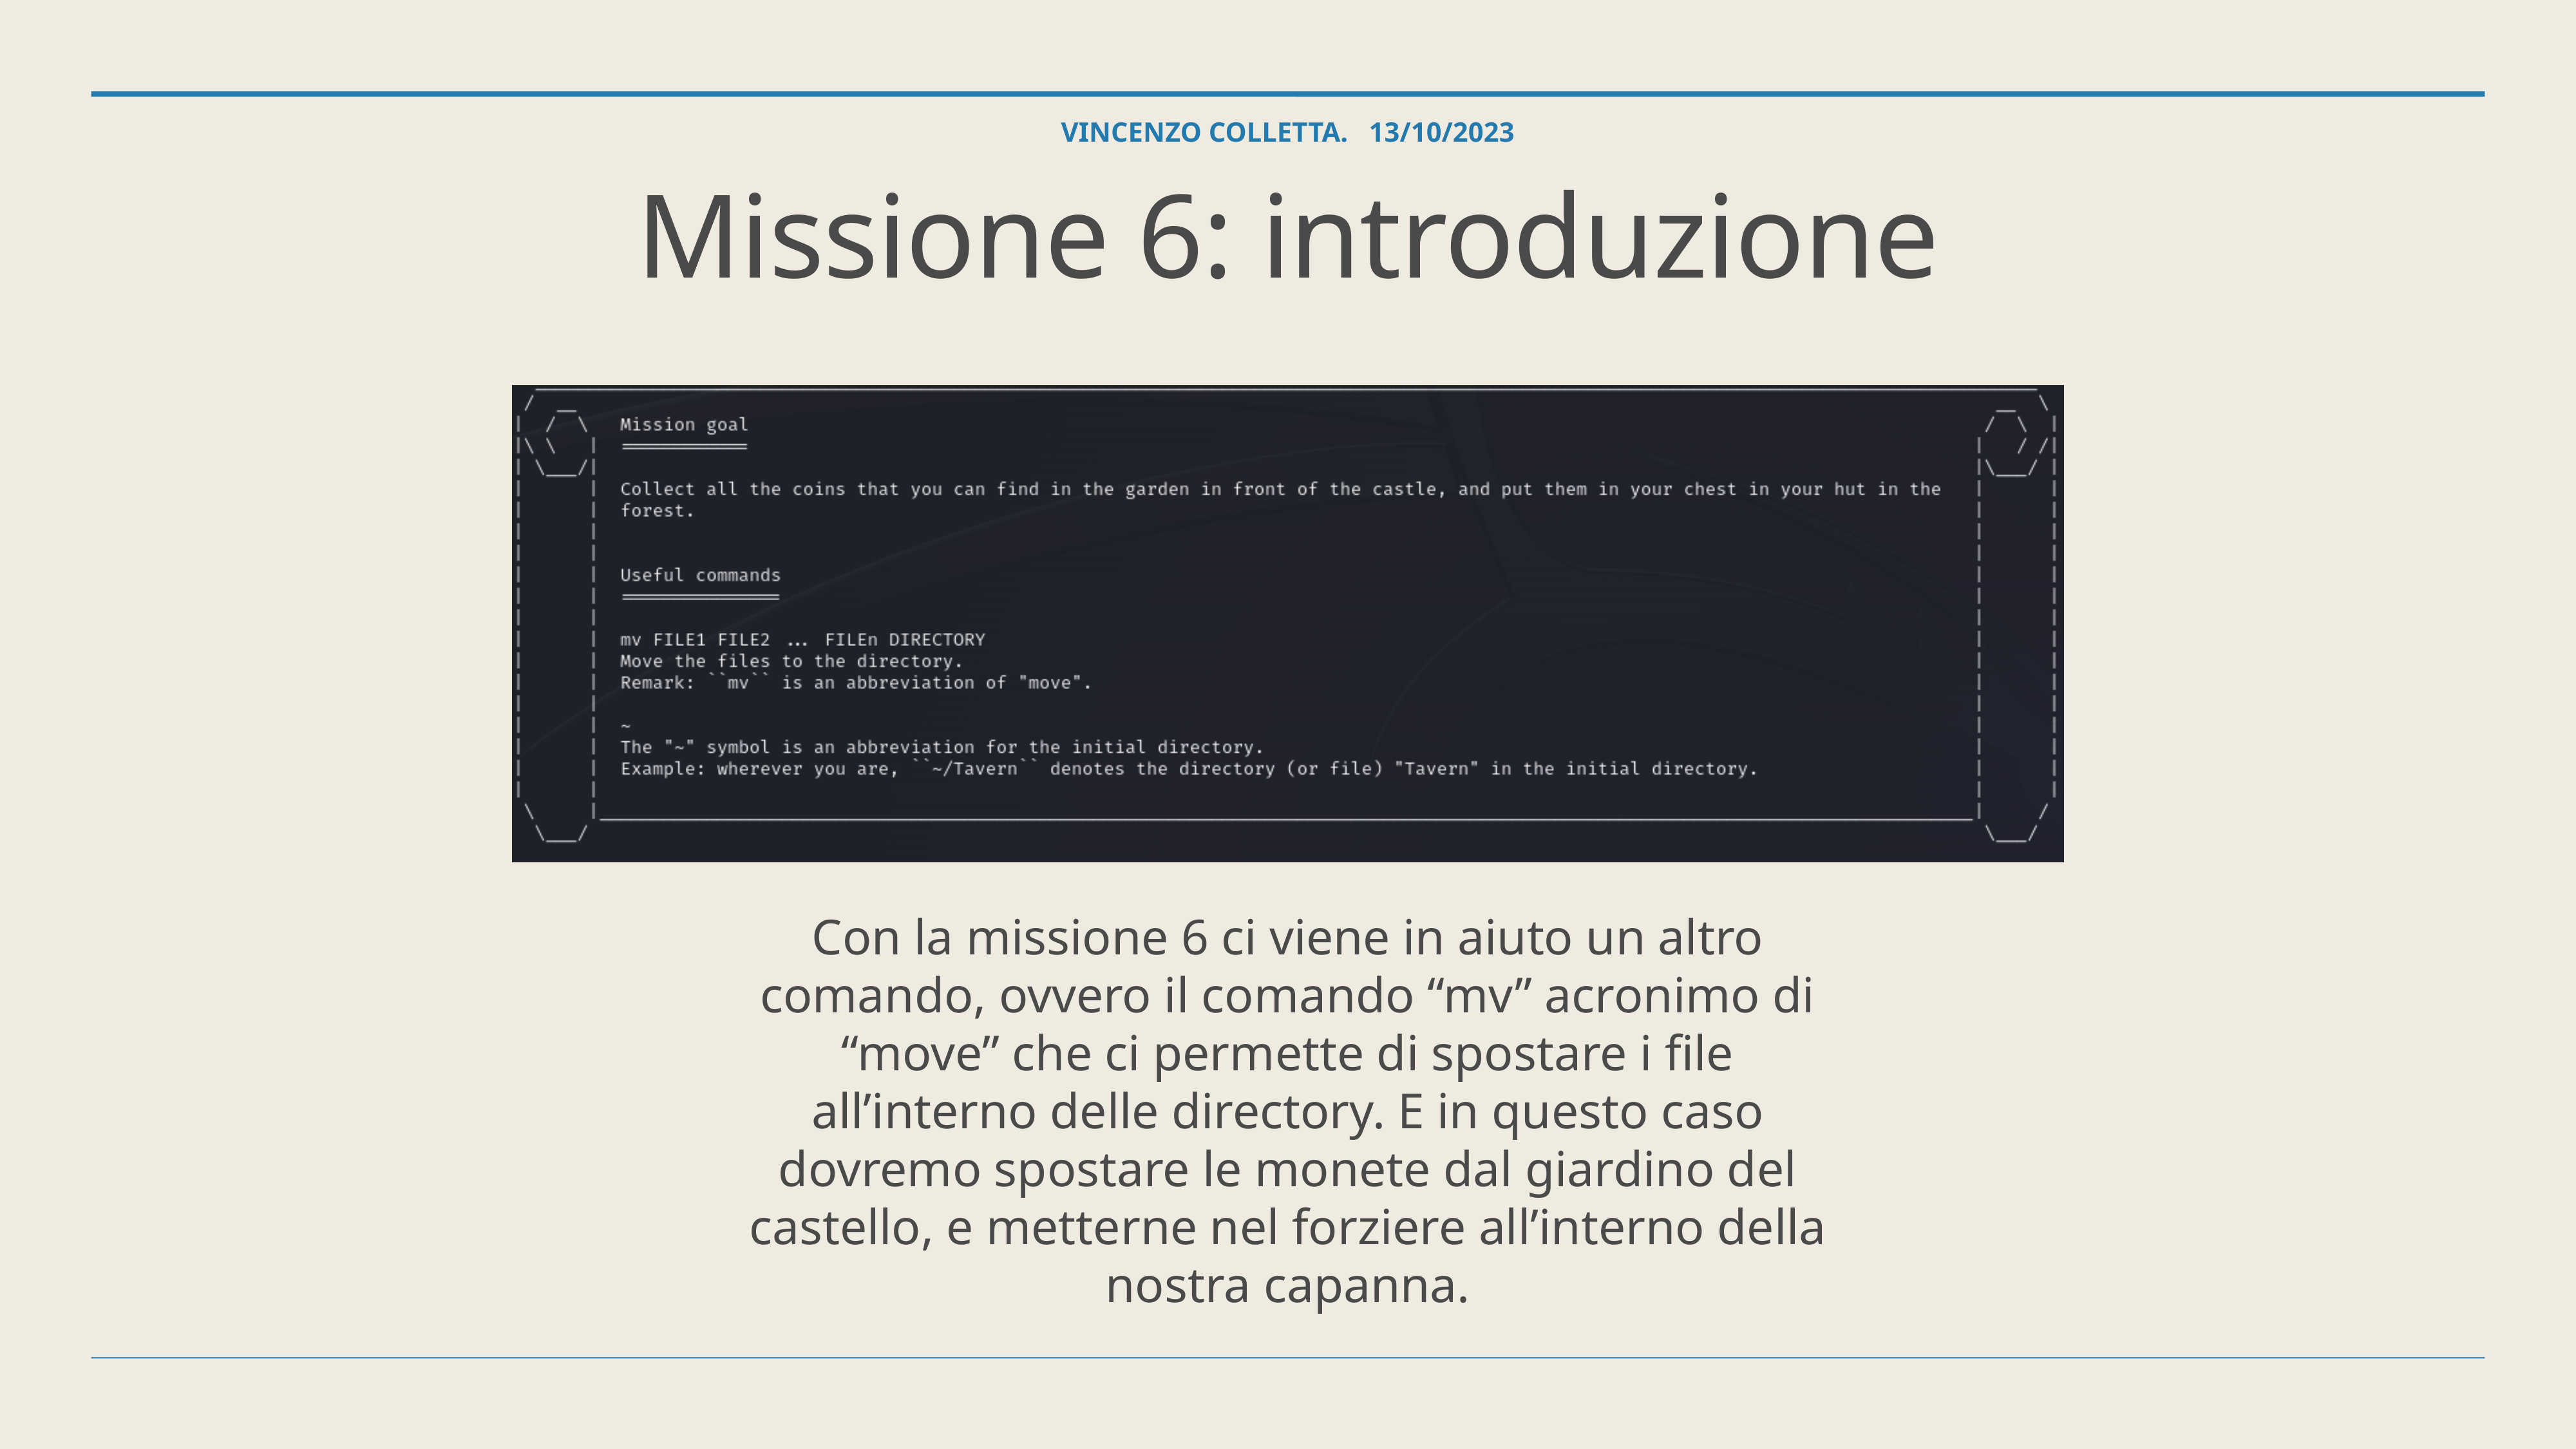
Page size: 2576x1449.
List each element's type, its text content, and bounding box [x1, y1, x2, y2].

picture [512, 385, 2064, 862]
list Vincenzo Colletta. 13/10/2023 [182, 106, 2394, 158]
title Missione 6: introduzione [182, 183, 2394, 525]
text_box Con la missione 6 ci viene in aiuto un altro comando, ovvero il comando “mv” acronimo di “move” che ci permette di spostare i file all’interno delle directory. E in questo caso dovremo spostare le monete dal giardino del castello, e metterne nel forziere all’interno della nostra capanna. [741, 901, 1835, 1318]
